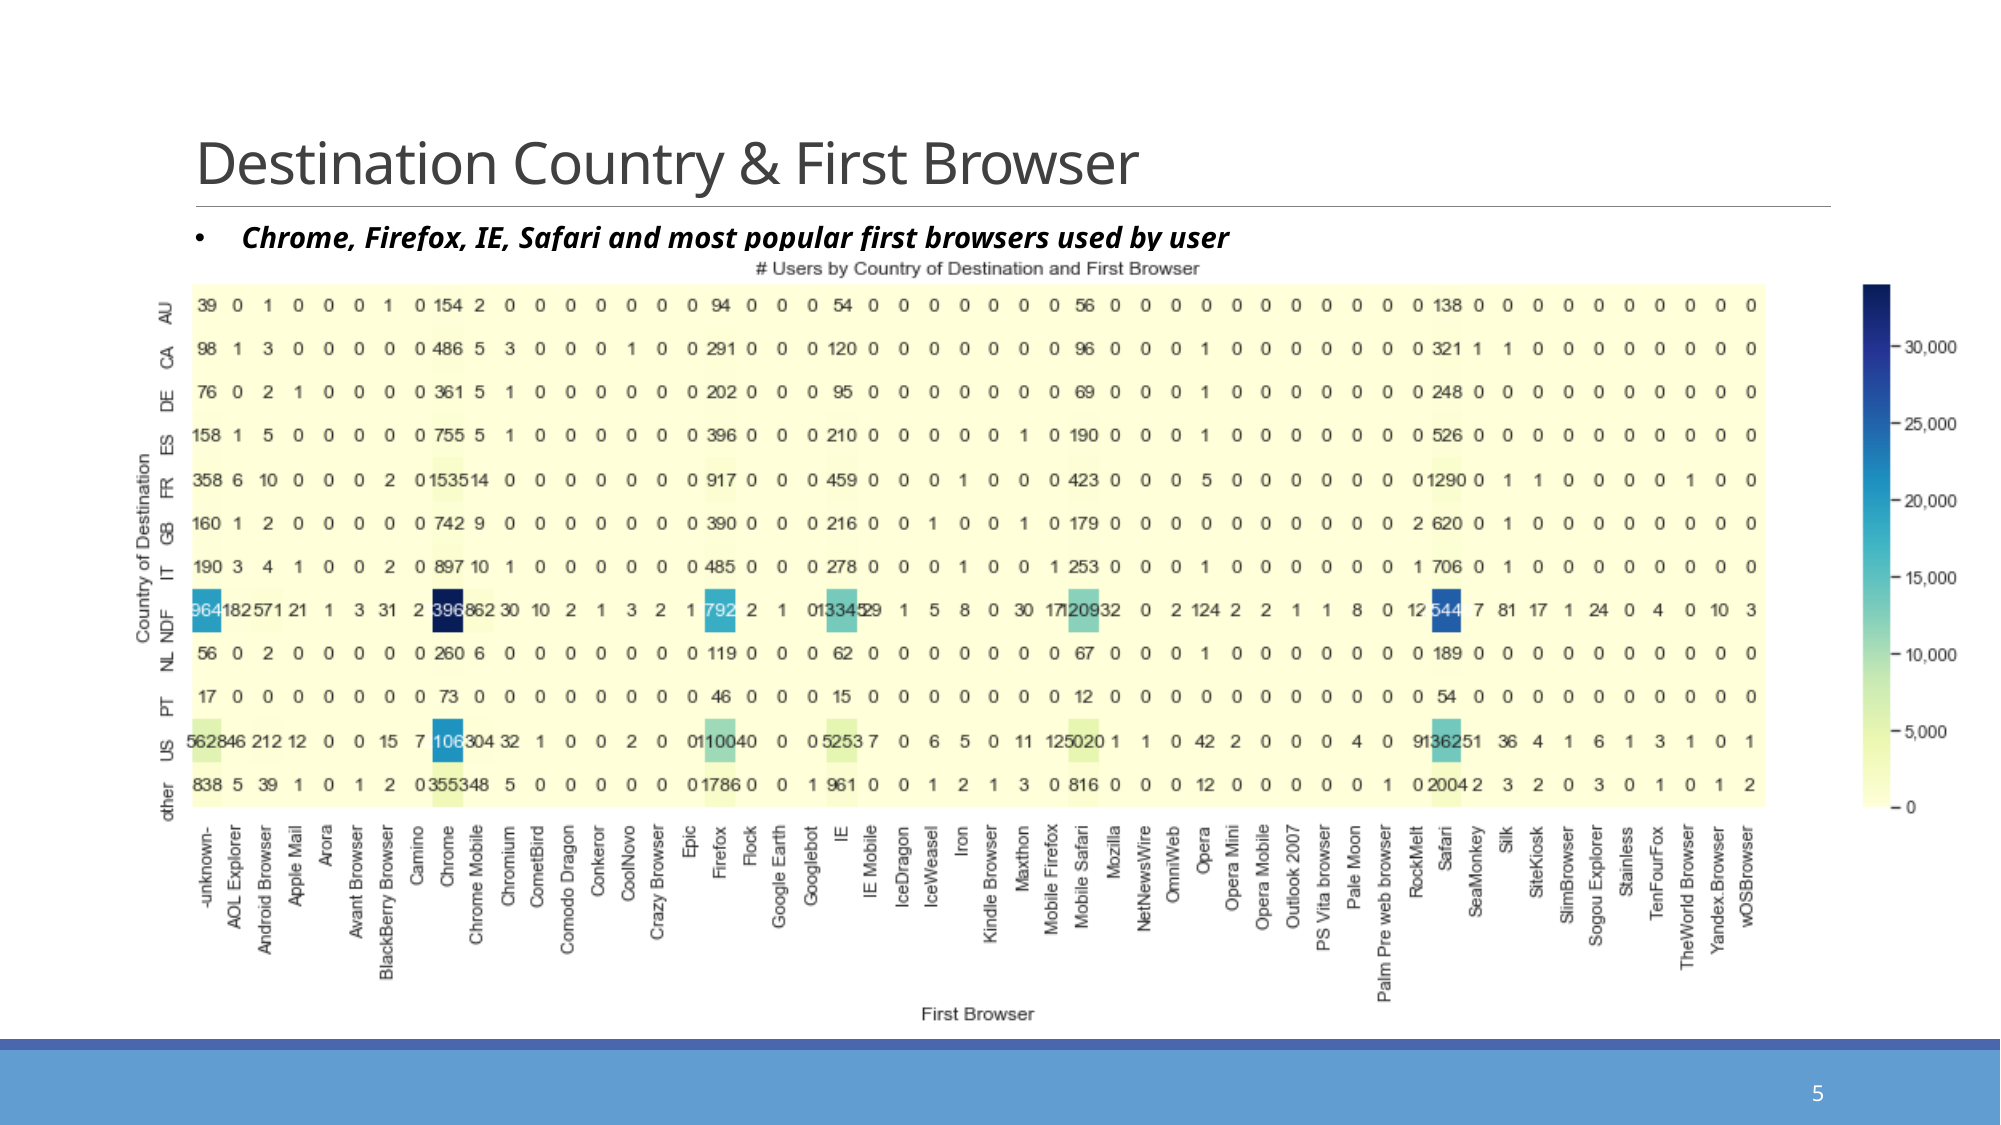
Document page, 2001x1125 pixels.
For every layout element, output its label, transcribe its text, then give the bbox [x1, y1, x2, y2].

title Destination Country & First Browser [180, 62, 1830, 205]
picture [127, 251, 1970, 1035]
text_box Chrome, Firefox, IE, Safari and most popular first browsers used by user [179, 206, 1831, 251]
slide_number 5 [1624, 1062, 1840, 1123]
